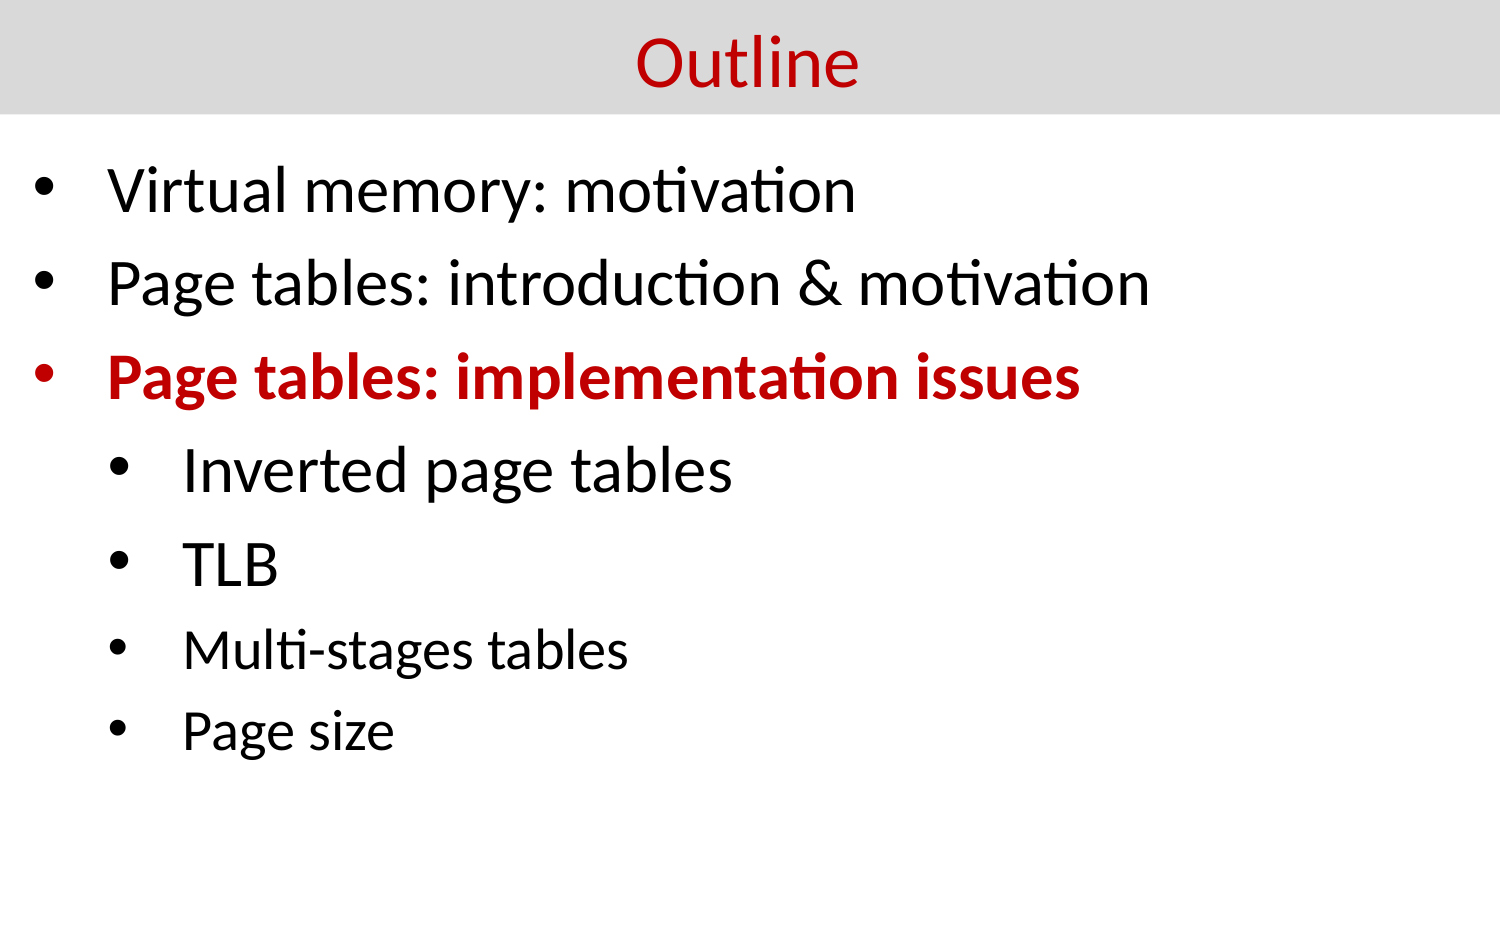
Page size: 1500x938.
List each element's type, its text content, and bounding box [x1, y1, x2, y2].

title Outline [0, 0, 1500, 115]
subtitle Virtual memory: motivation Page tables: introduction & motivation Page tables: implementation issues Inverted page tables TLB Multi-stages tables Page size [17, 138, 1483, 918]
